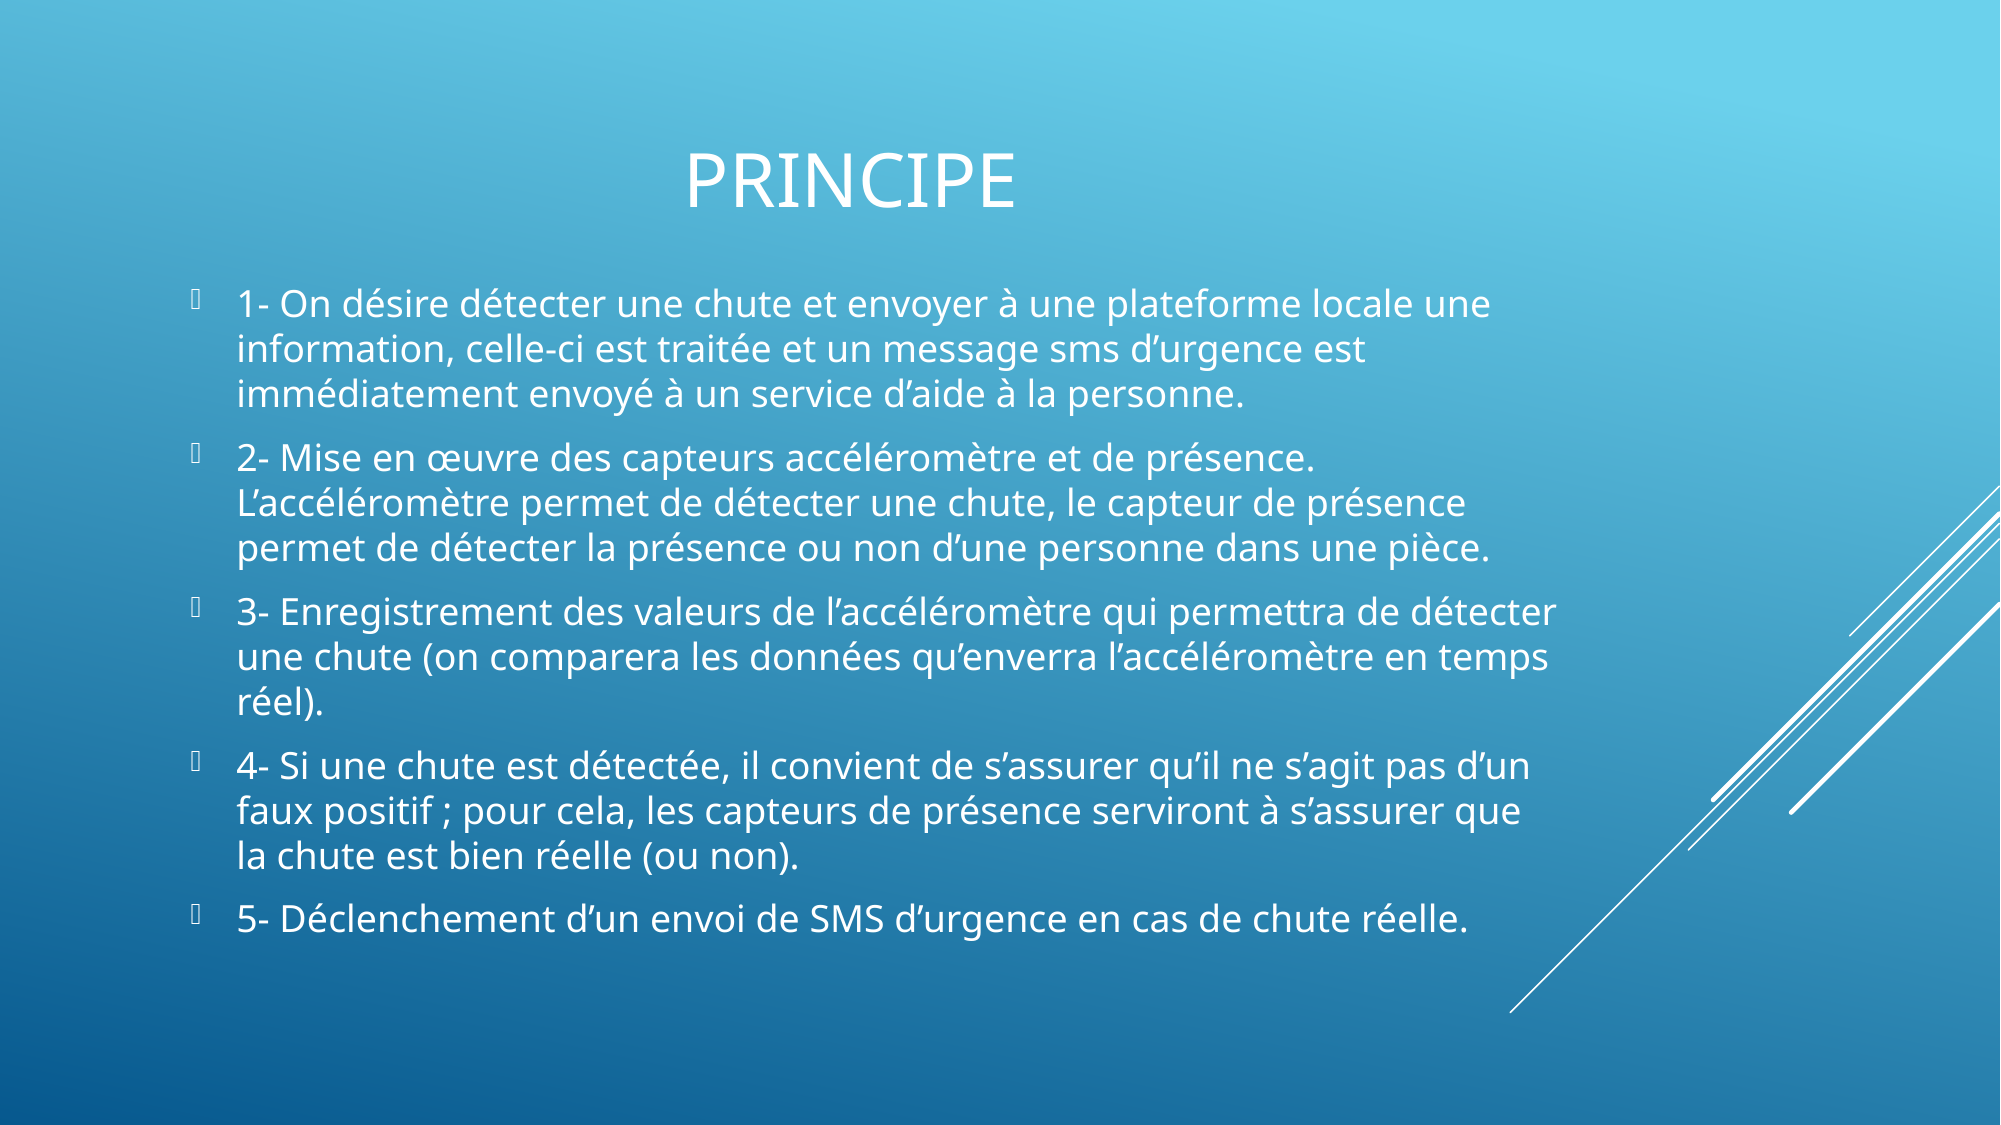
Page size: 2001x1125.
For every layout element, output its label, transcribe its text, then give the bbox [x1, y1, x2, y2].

title PRINCIPE [668, 53, 1083, 272]
list 1- On désire détecter une chute et envoyer à une plateforme locale une information, celle-ci est traitée et un message sms d’urgence est immédiatement envoyé à un service d’aide à la personne. 2- Mise en œuvre des capteurs accéléromètre et de présence. L’accéléromètre permet de détecter une chute, le capteur de présence permet de détecter la présence ou non d’une personne dans une pièce. 3- Enregistrement des valeurs de l’accéléromètre qui permettra de détecter une chute (on comparera les données qu’enverra l’accéléromètre en temps réel). 4- Si une chute est détectée, il convient de s’assurer qu’il ne s’agit pas d’un faux positif ; pour cela, les capteurs de présence serviront à s’assurer que la chute est bien réelle (ou non). 5- Déclenchement d’un envoi de SMS d’urgence en cas de chute réelle. [175, 272, 1576, 962]
